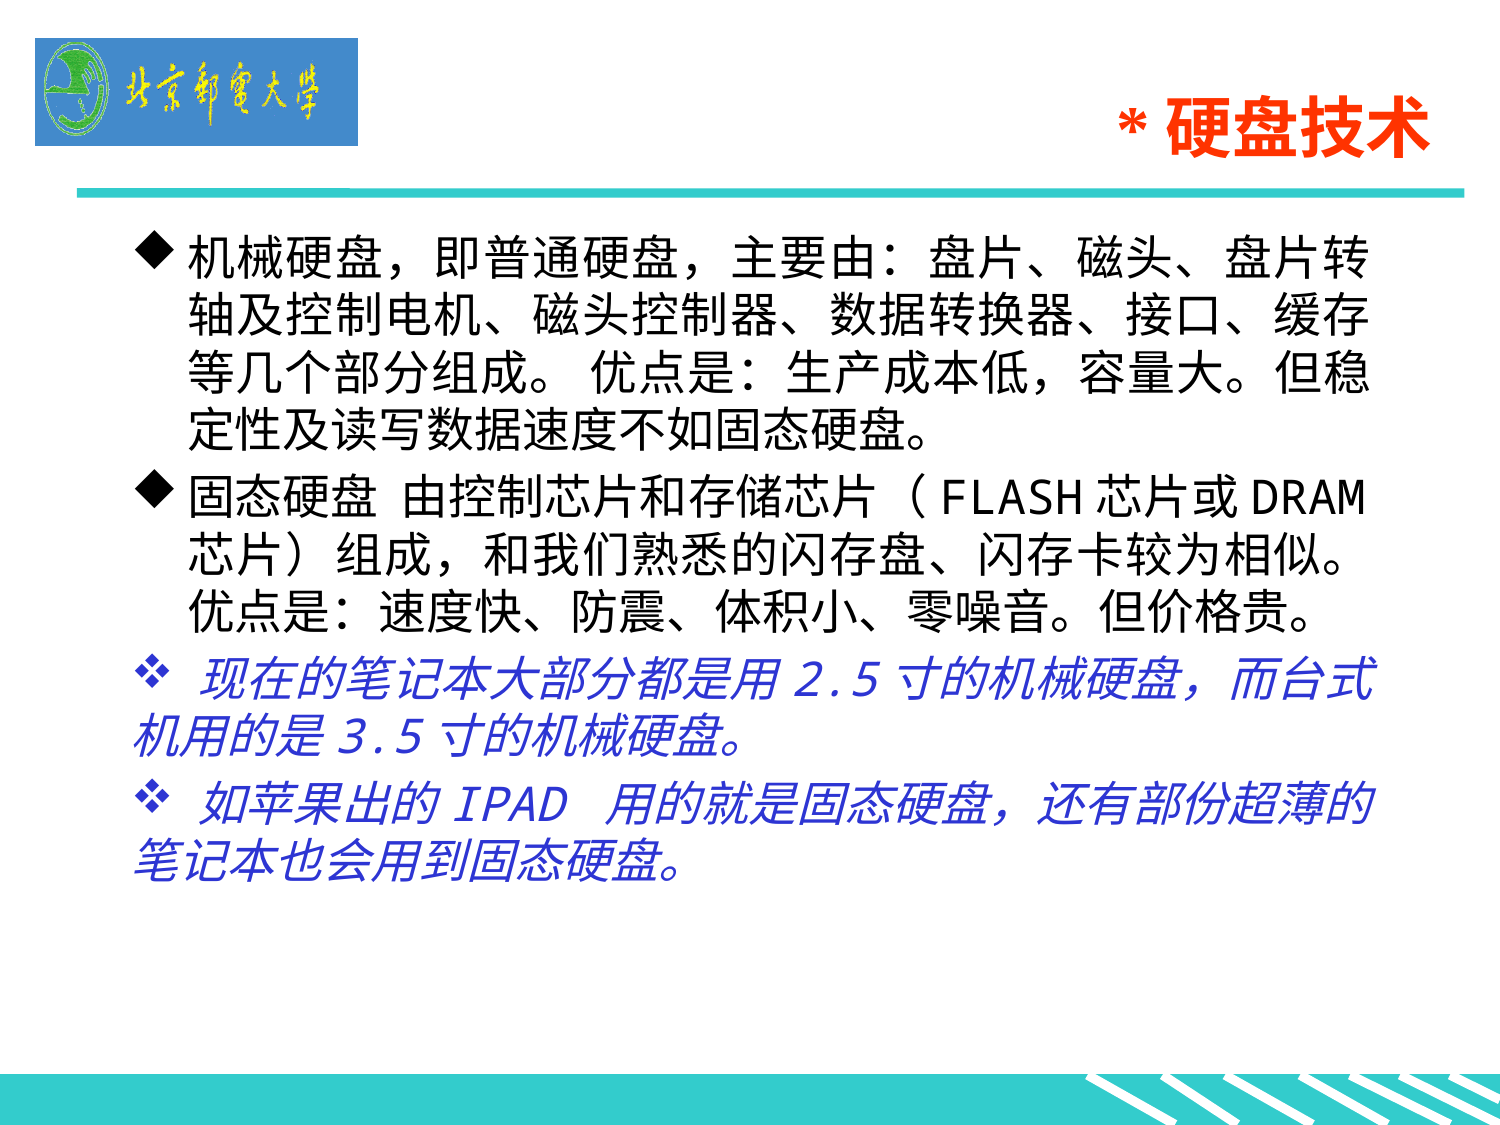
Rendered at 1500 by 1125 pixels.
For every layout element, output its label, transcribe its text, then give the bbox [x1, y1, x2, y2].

text_box *硬盘技术 [572, 78, 1448, 173]
picture [34, 37, 358, 146]
list 机械硬盘，即普通硬盘，主要由：盘片、磁头、盘片转轴及控制电机、磁头控制器、数据转换器、接口、缓存等几个部分组成。 优点是：生产成本低，容量大。但稳定性及读写数据速度不如固态硬盘。 固态硬盘 由控制芯片和存储芯片（FLASH芯片或DRAM芯片）组成，和我们熟悉的闪存盘、闪存卡较为相似。优点是：速度快、防震、体积小、零噪音。但价格贵。 现在的笔记本大部分都是用2.5寸的机械硬盘，而台式机用的是3.5寸的机械硬盘。 如苹果出的IPAD 用的就是固态硬盘，还有部份超薄的笔记本也会用到固态硬盘。 [100, 219, 1388, 1017]
